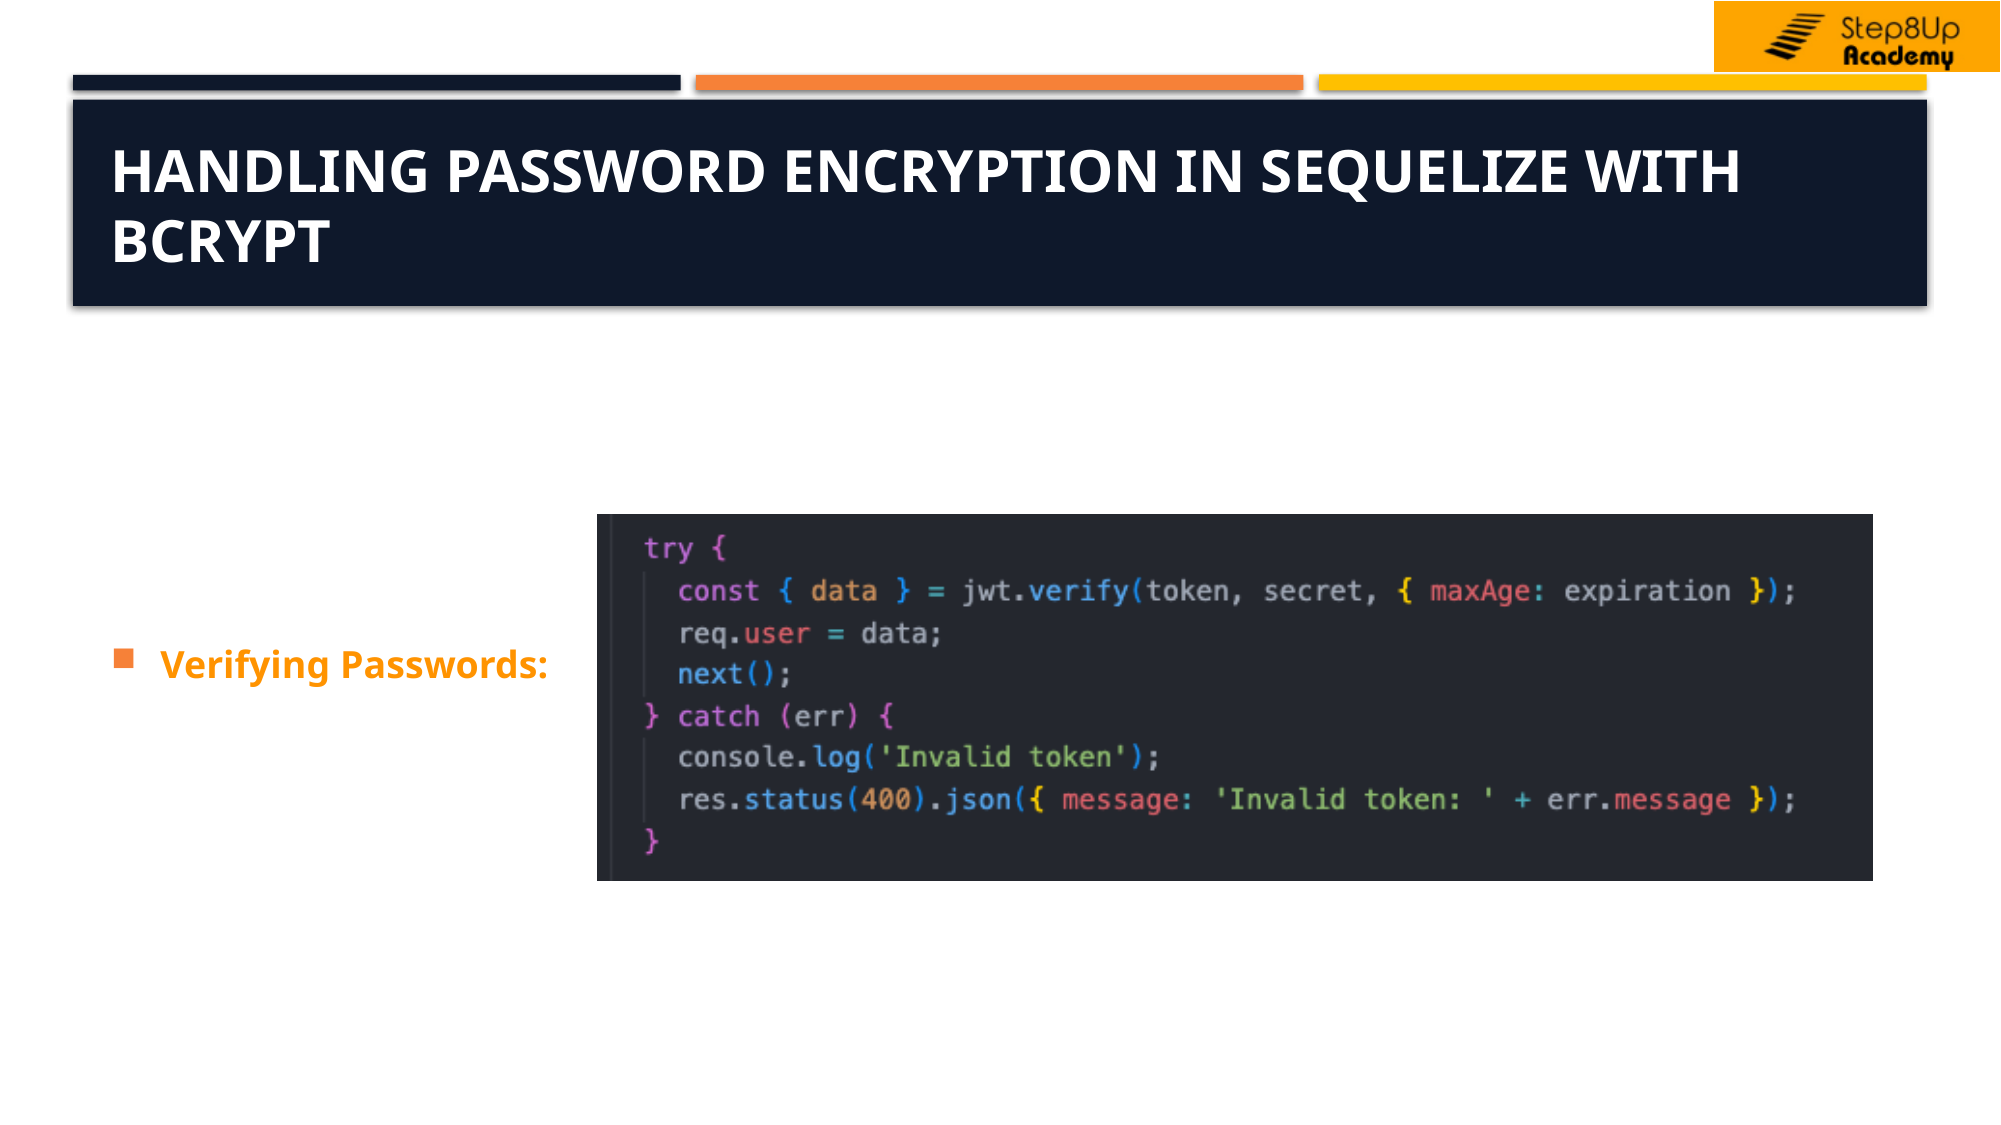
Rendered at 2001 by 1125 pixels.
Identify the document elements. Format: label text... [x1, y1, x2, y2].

picture [597, 514, 1874, 882]
title Handling Password Encryption in Sequelize with bcrypt [95, 119, 1905, 282]
picture [1714, 1, 2000, 72]
list Verifying Passwords: [95, 365, 985, 962]
